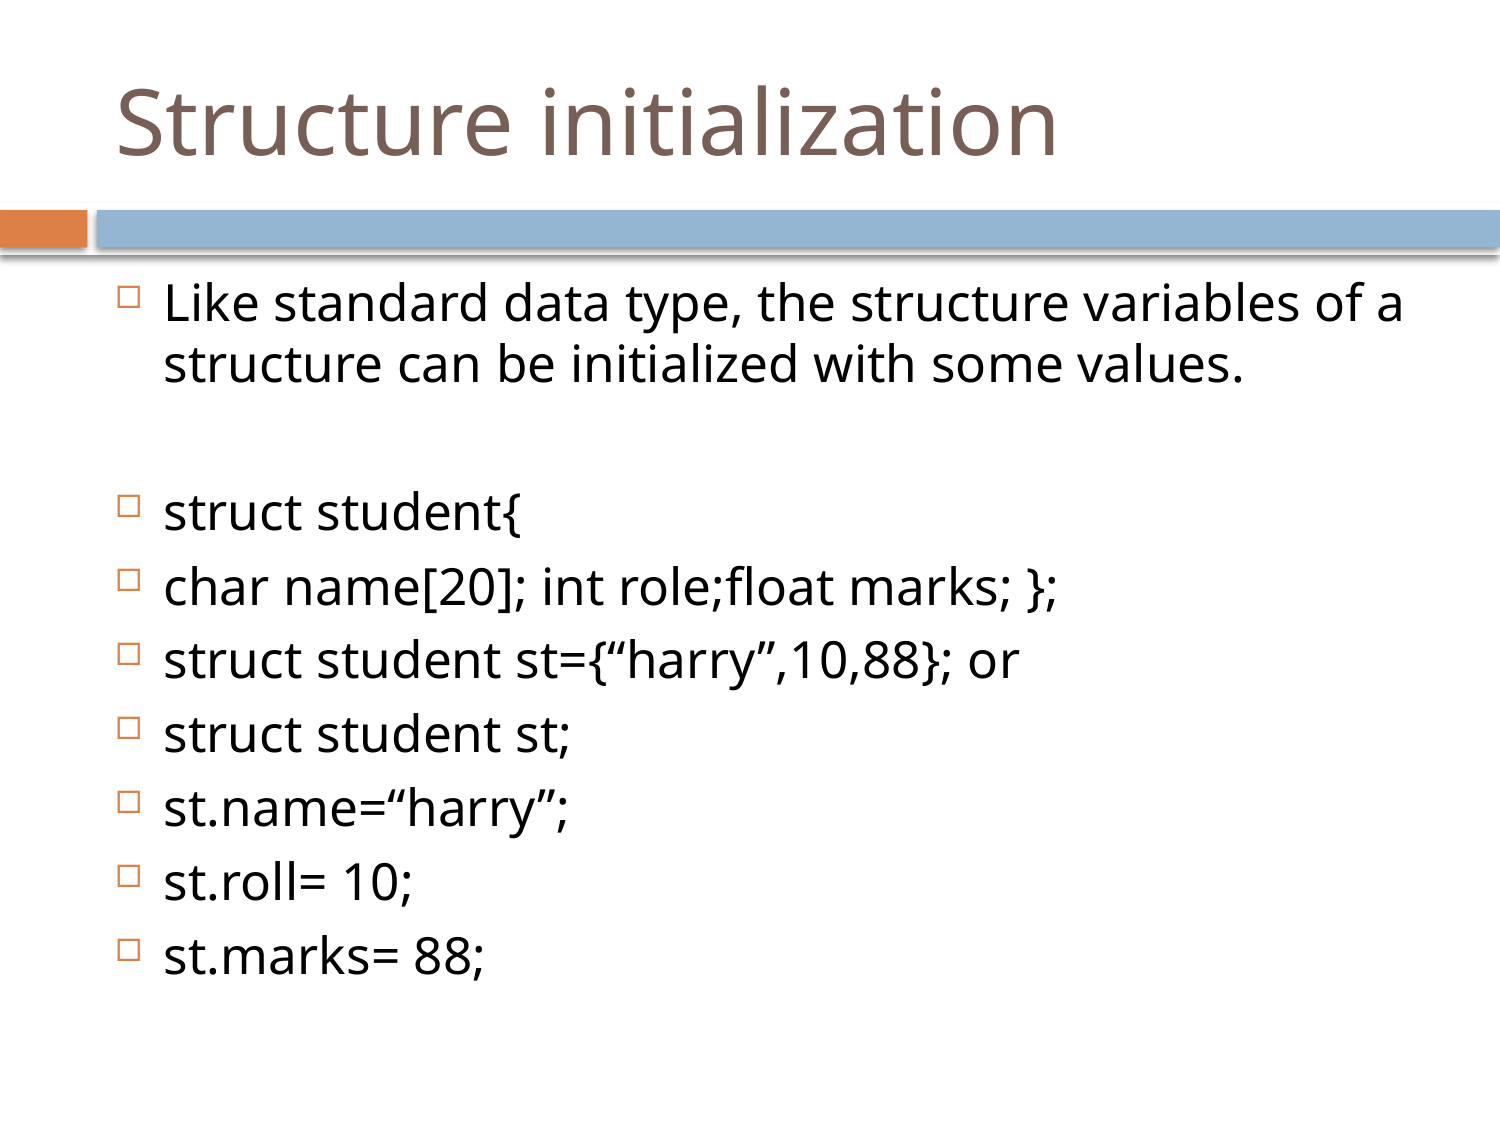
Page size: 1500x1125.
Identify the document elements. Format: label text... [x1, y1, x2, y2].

title Structure initialization [100, 37, 1438, 200]
list Like standard data type, the structure variables of a structure can be initialized with some values. struct student{ char name[20]; int role;float marks; }; struct student st={“harry”,10,88}; or struct student st; st.name=“harry”; st.roll= 10; st.marks= 88; [100, 262, 1438, 1000]
